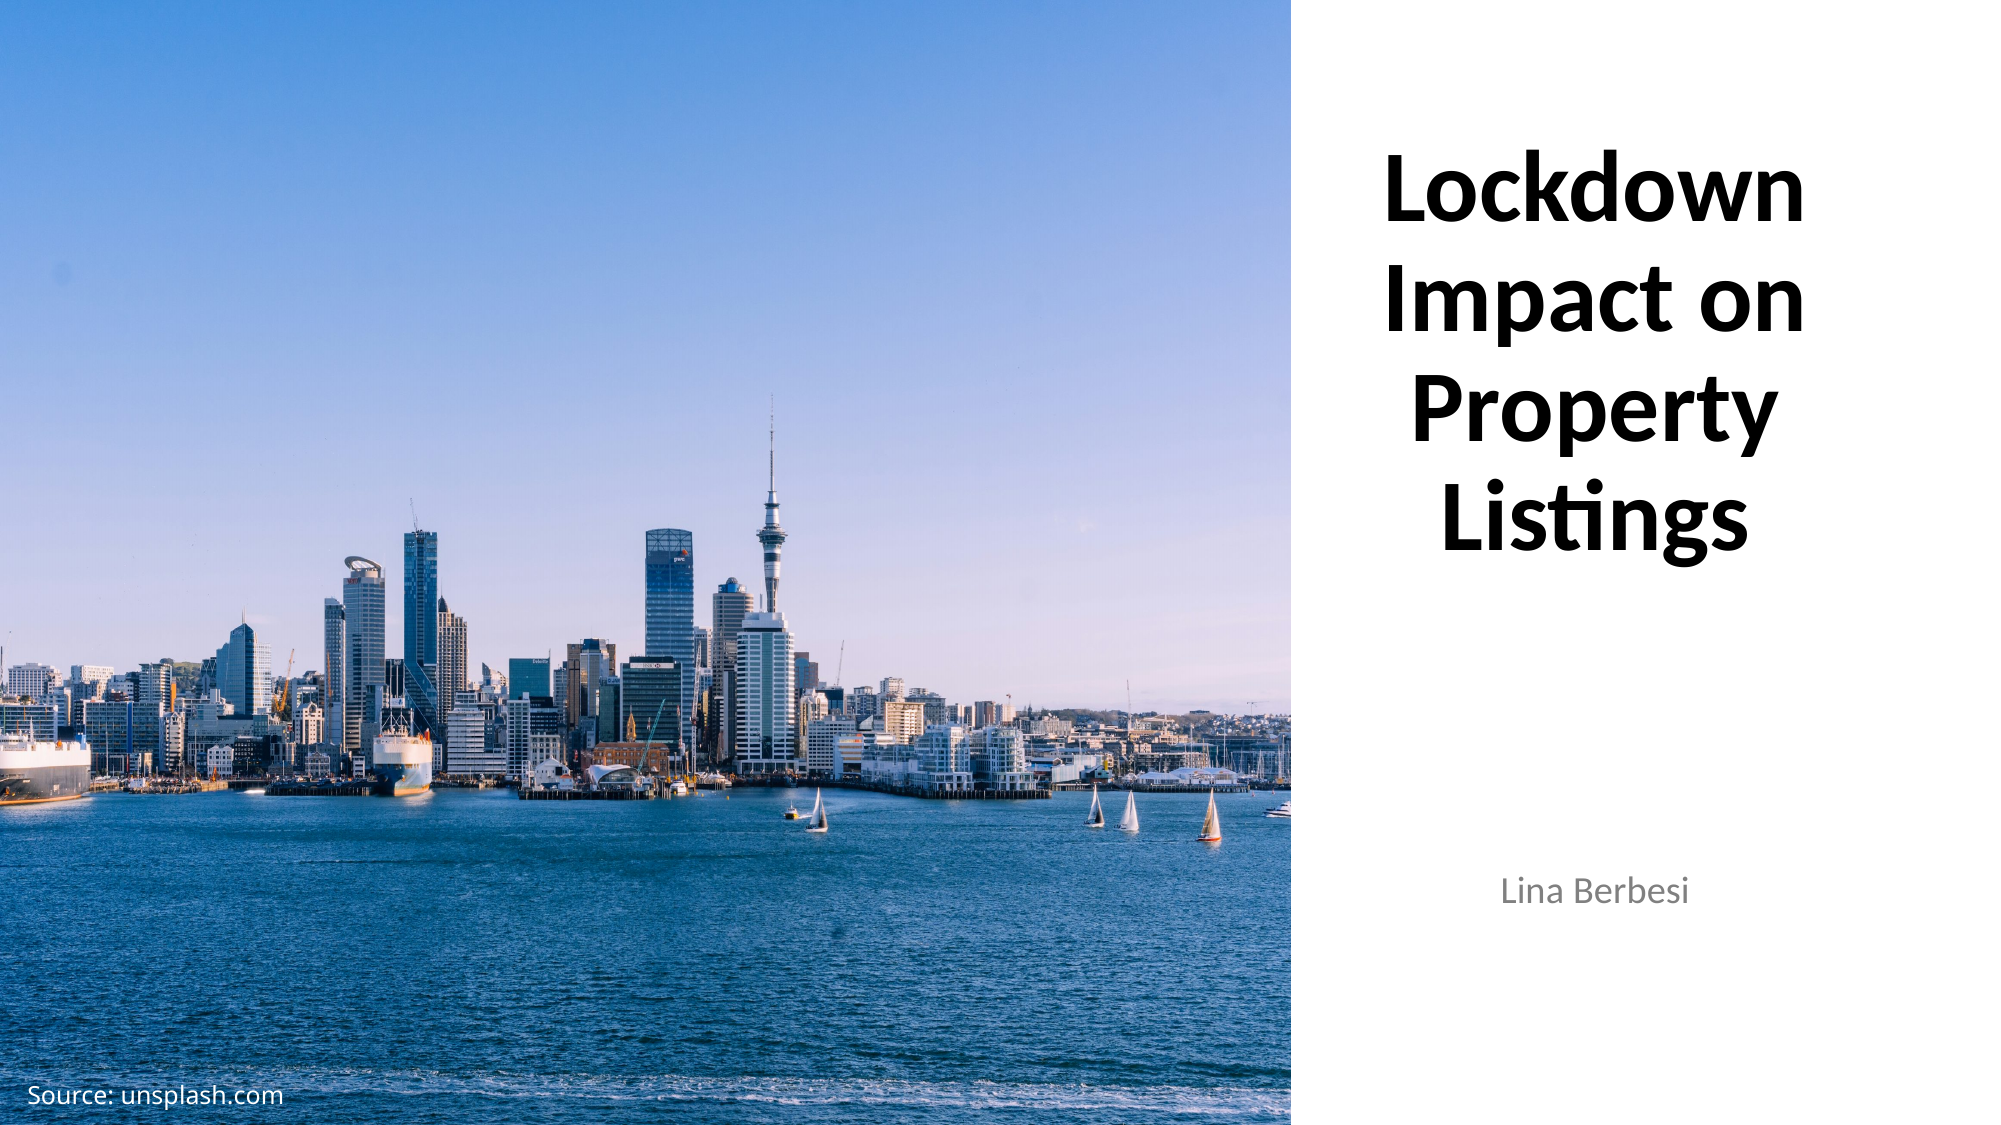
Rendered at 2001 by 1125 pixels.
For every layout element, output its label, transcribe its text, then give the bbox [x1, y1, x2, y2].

picture [0, 0, 1291, 1125]
title Lockdown Impact on Property Listings Lina Berbesi [1365, 50, 1825, 1104]
